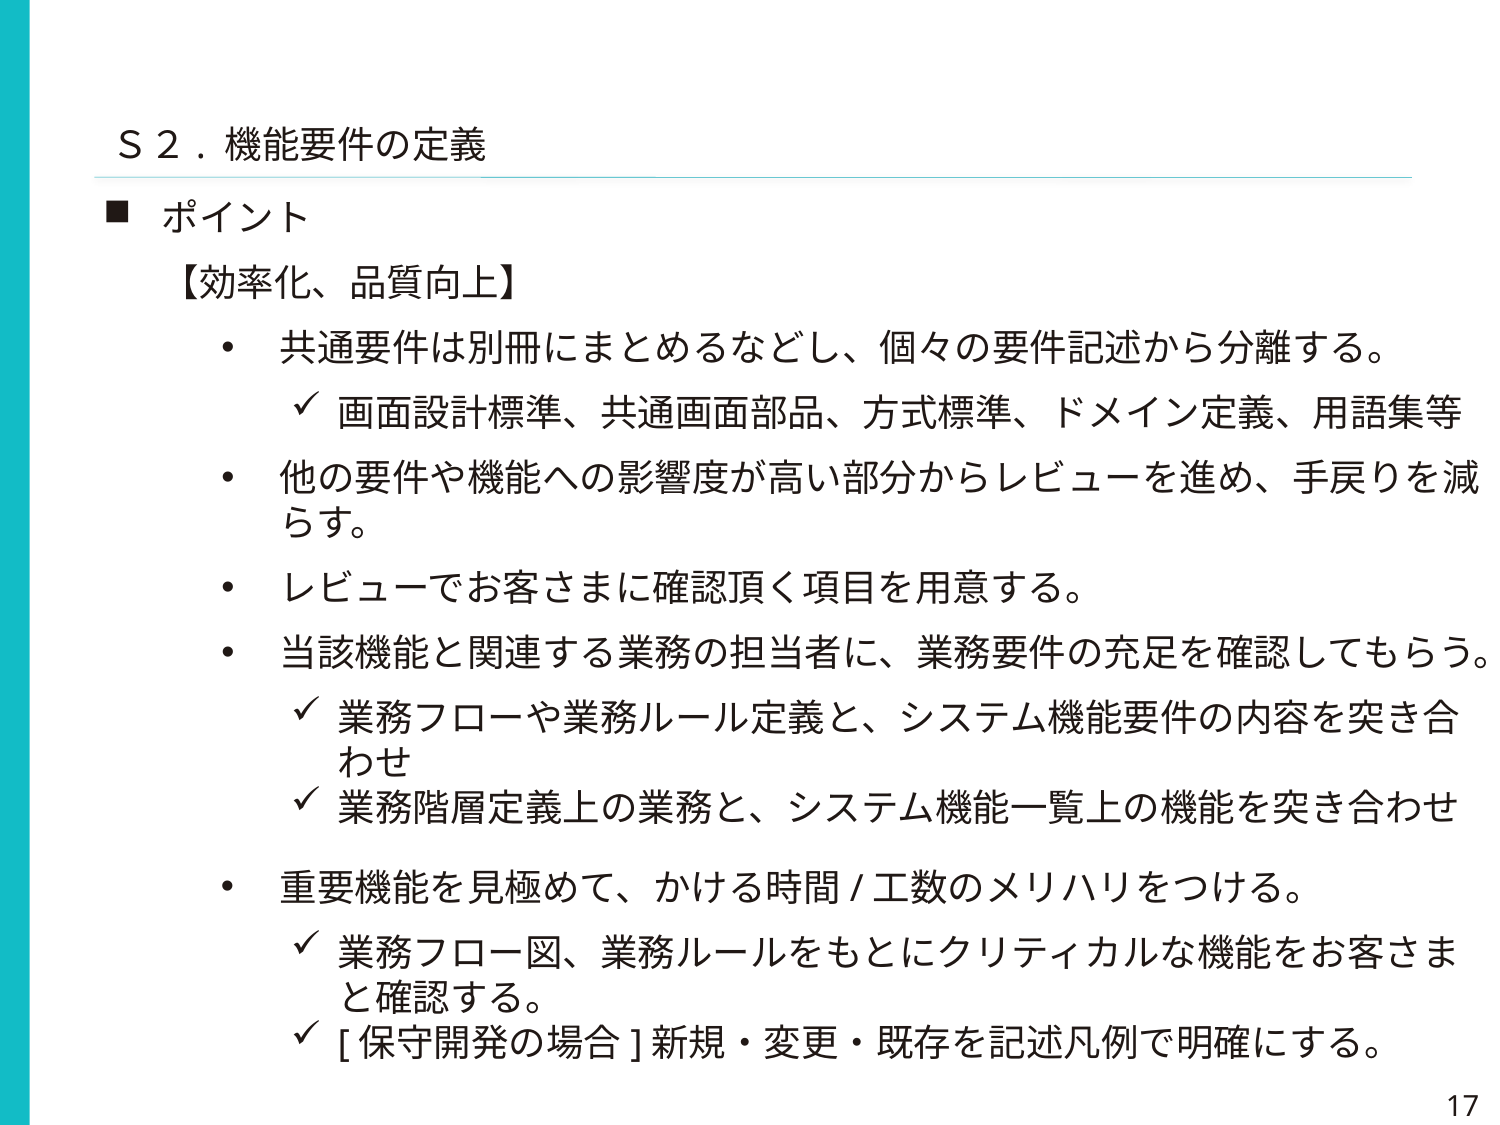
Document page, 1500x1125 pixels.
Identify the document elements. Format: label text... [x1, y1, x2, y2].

slide_number 17 [1285, 1079, 1495, 1125]
list Ｓ２. 機能要件の定義 [97, 113, 1054, 173]
text_box ポイント 【効率化、品質向上】 共通要件は別冊にまとめるなどし、個々の要件記述から分離する。 画面設計標準、共通画面部品、方式標準、ドメイン定義、用語集等 他の要件や機能への影響度が高い部分からレビューを進め、手戻りを減らす。 レビューでお客さまに確認頂く項目を用意する。 当該機能と関連する業務の担当者に、業務要件の充足を確認してもらう。 業務フローや業務ルール定義と、システム機能要件の内容を突き合わせ 業務階層定義上の業務と、システム機能一覧上の機能を突き合わせ 重要機能を見極めて、かける時間/工数のメリハリをつける。 業務フロー図、業務ルールをもとにクリティカルな機能をお客さまと確認する。 [保守開発の場合]新規・変更・既存を記述凡例で明確にする。 [88, 186, 1500, 1125]
picture [0, 0, 49, 1125]
